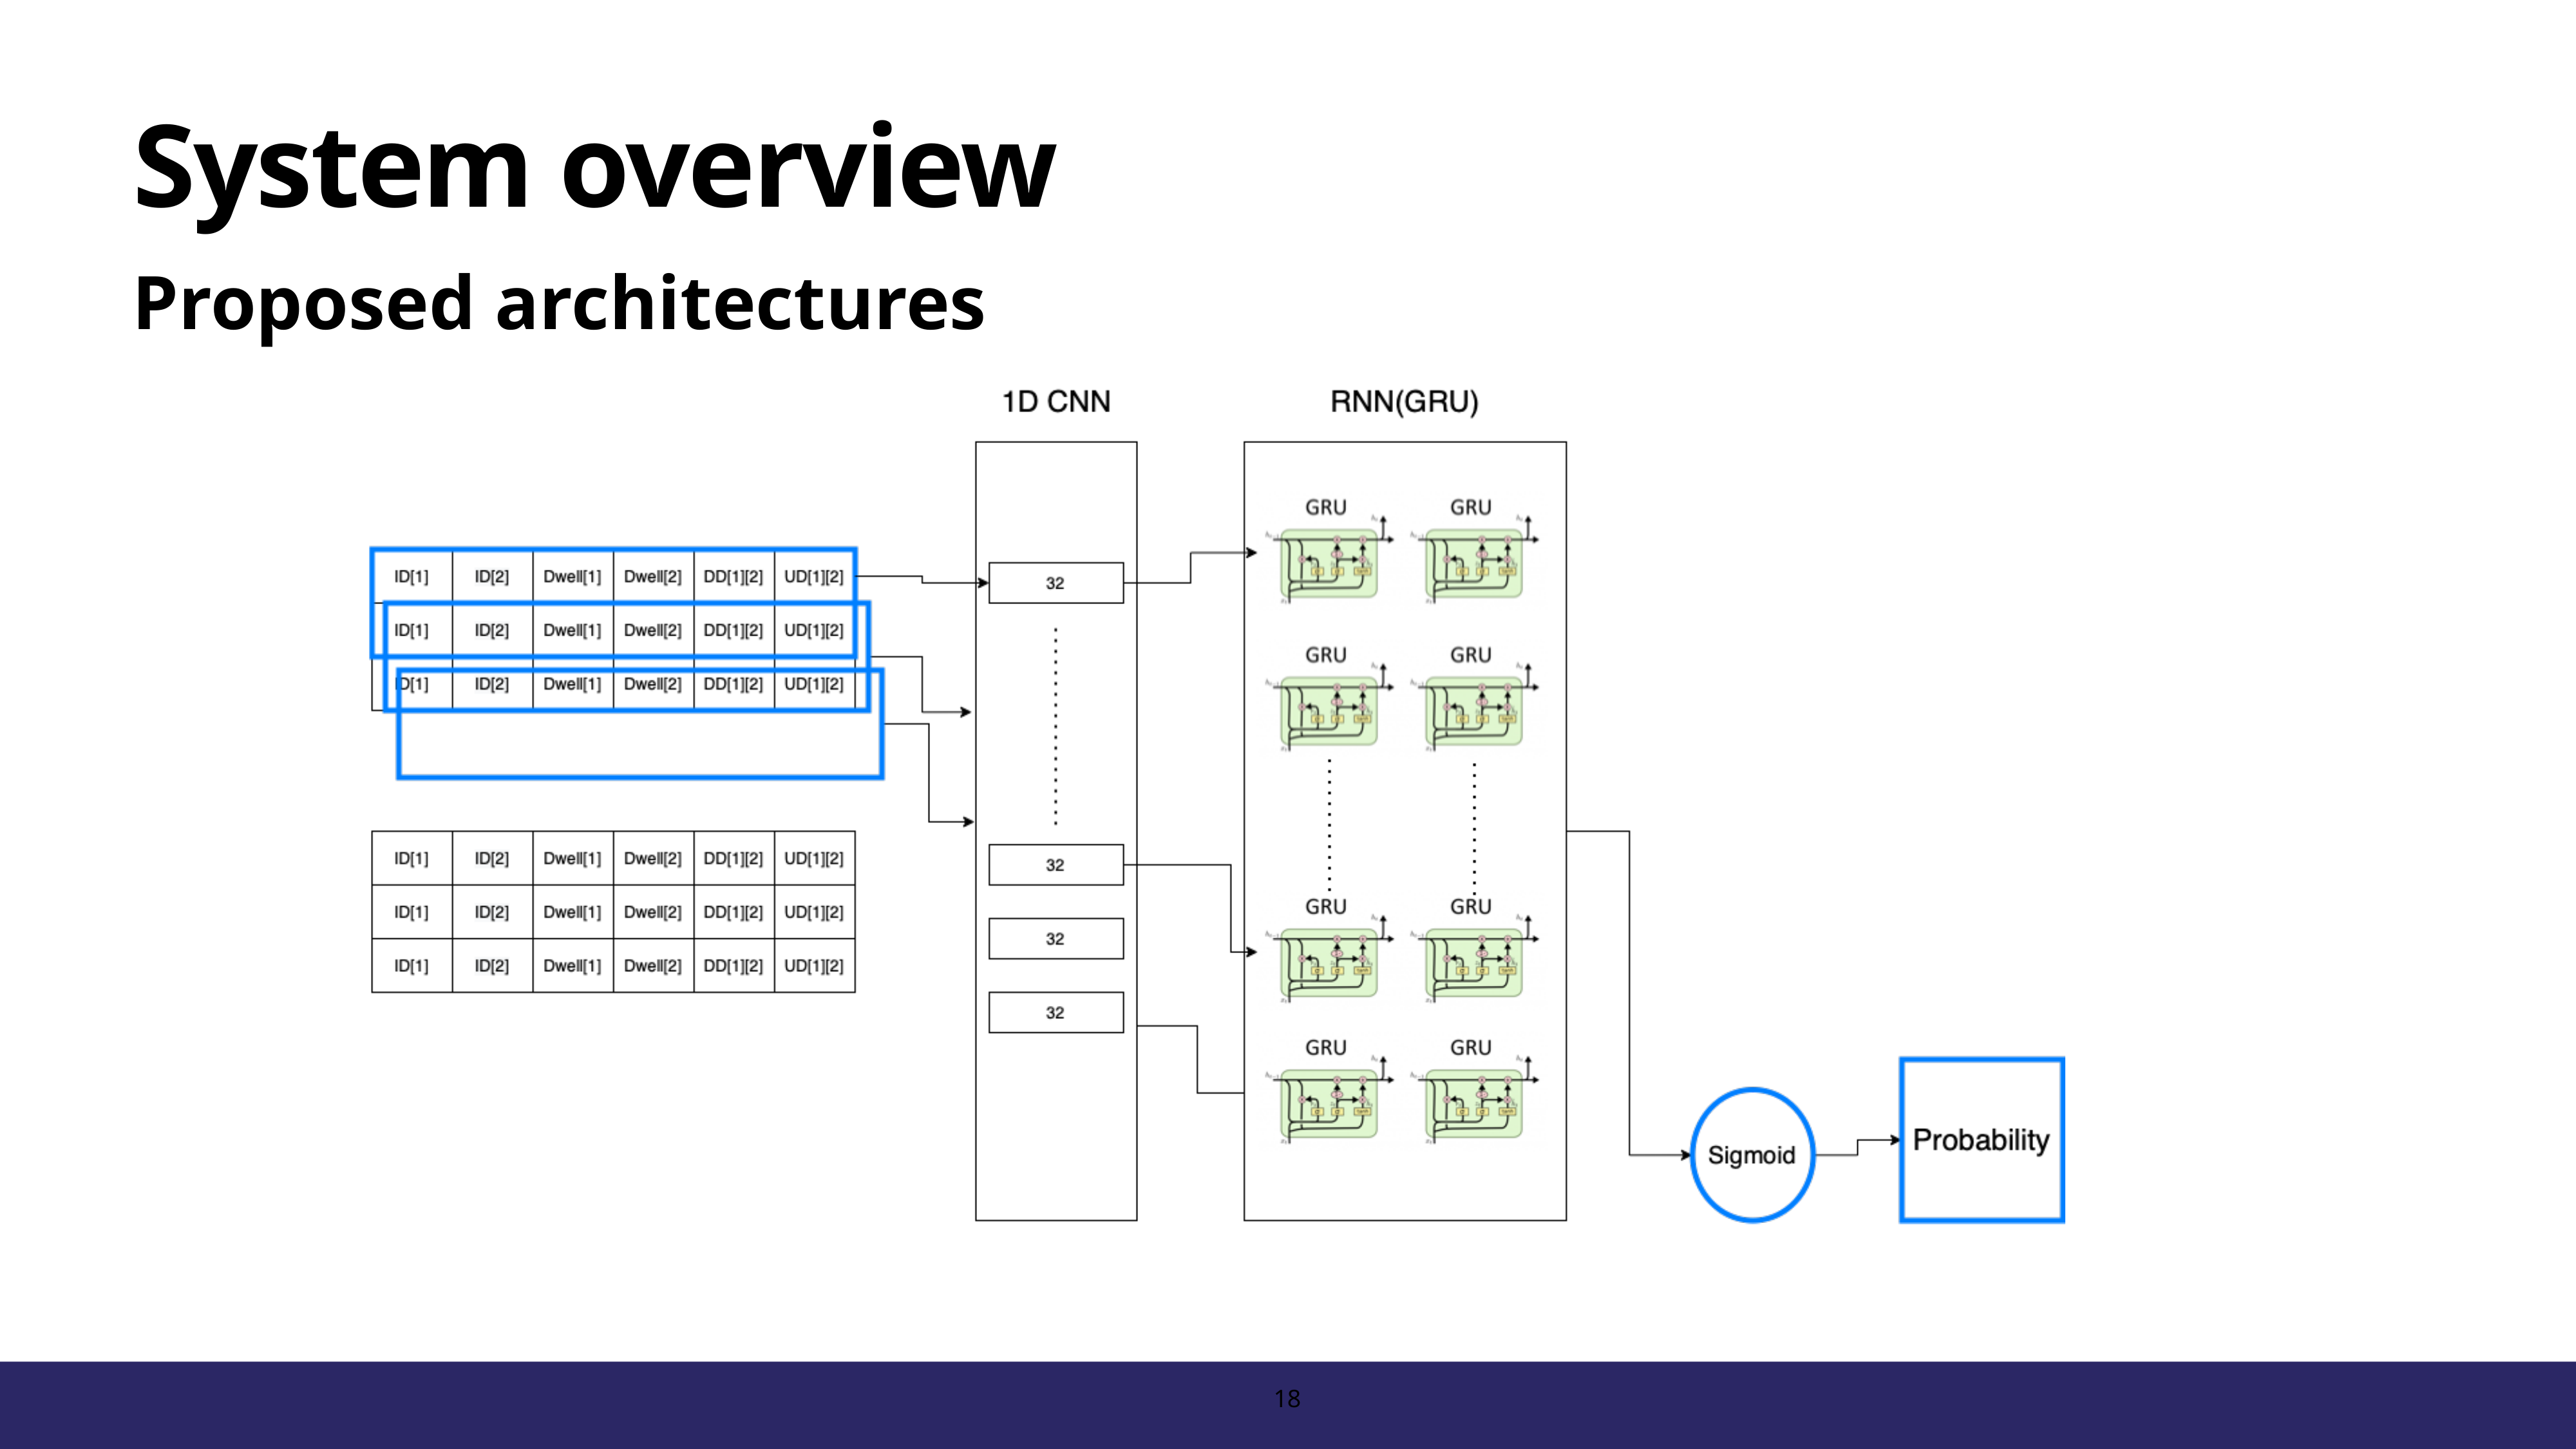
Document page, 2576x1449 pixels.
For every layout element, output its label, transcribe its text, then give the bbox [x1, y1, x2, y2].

slide_number 18 [1267, 1381, 1307, 1422]
picture [369, 381, 2066, 1225]
text_box Proposed architectures [127, 251, 1160, 350]
title System overview [127, 113, 1161, 266]
